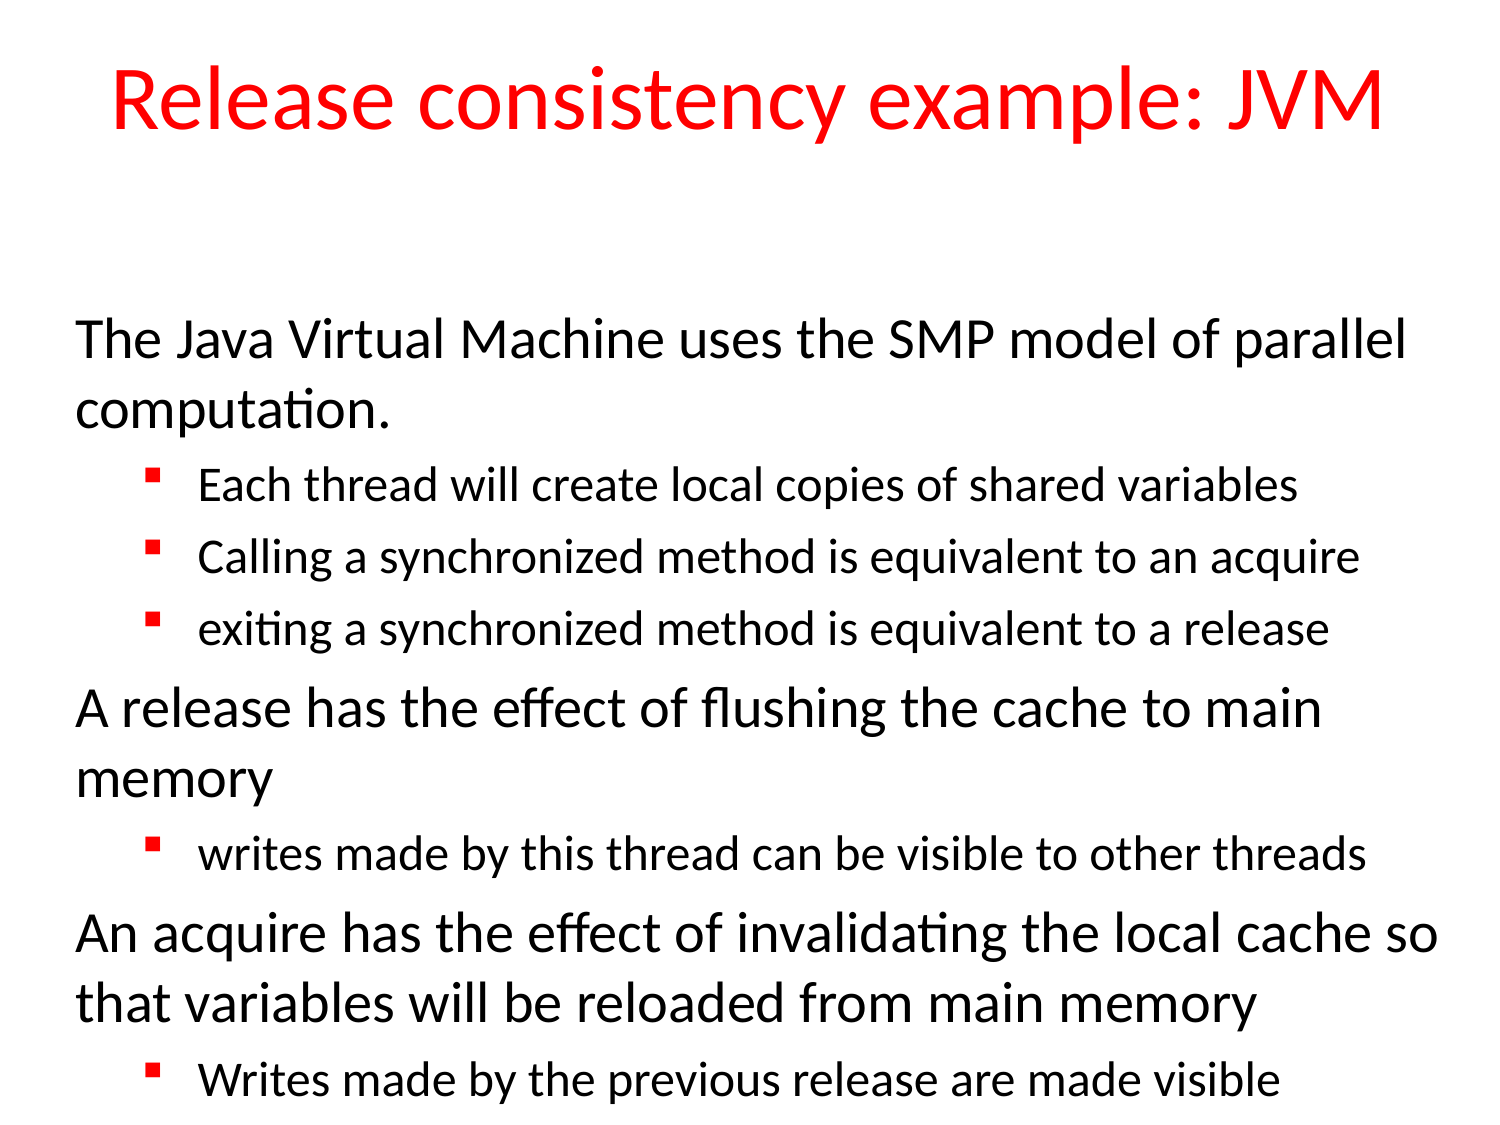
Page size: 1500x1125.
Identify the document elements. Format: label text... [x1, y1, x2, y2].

title Release consistency example: JVM [0, 0, 1500, 187]
list The Java Virtual Machine uses the SMP model of parallel computation. Each thread will create local copies of shared variables Calling a synchronized method is equivalent to an acquire exiting a synchronized method is equivalent to a release A release has the effect of flushing the cache to main memory writes made by this thread can be visible to other threads An acquire has the effect of invalidating the local cache so that variables will be reloaded from main memory Writes made by the previous release are made visible [0, 299, 1500, 1125]
